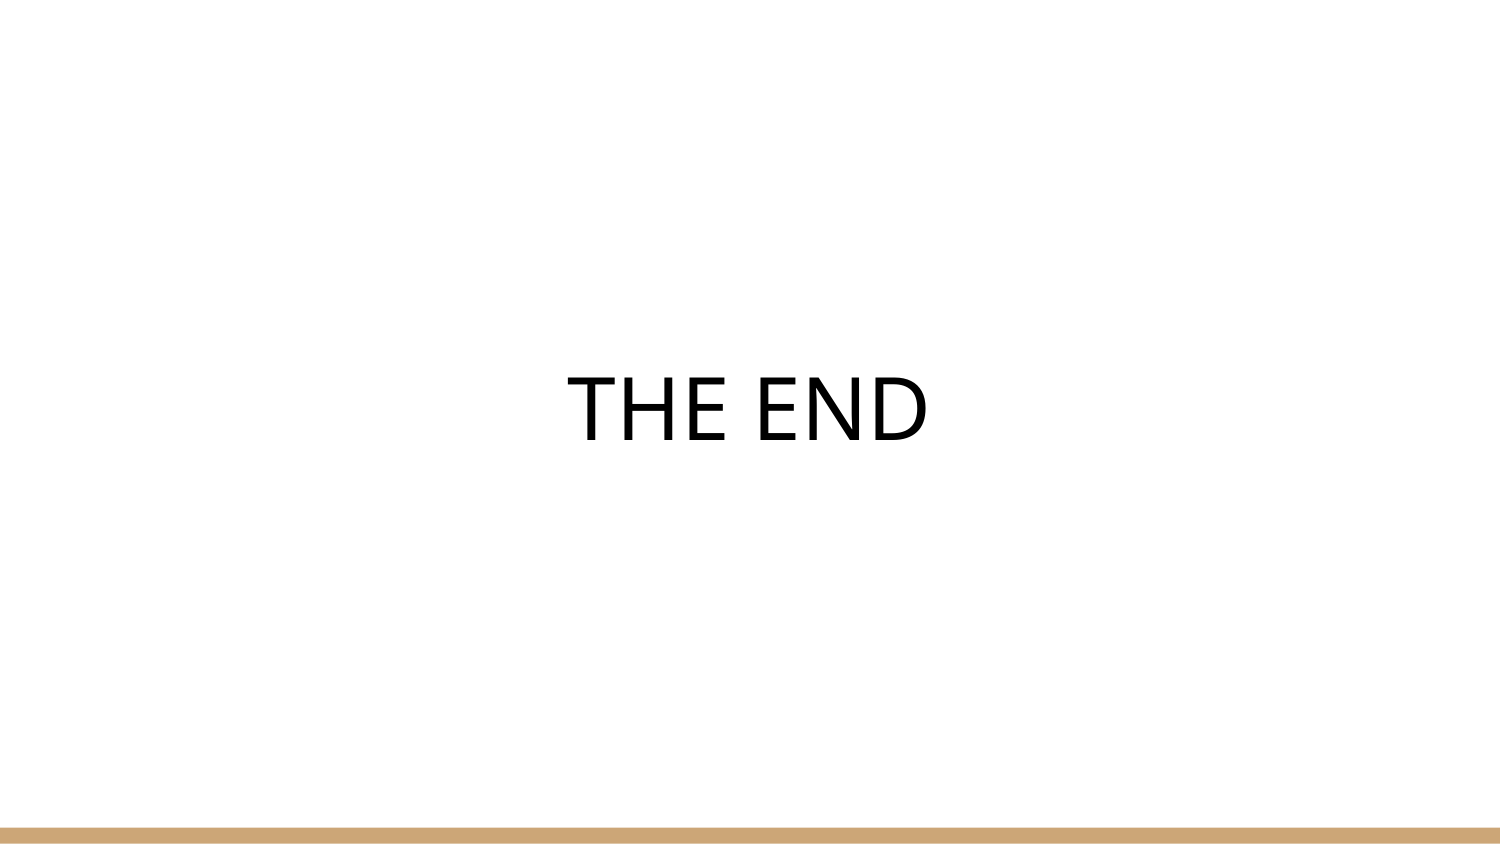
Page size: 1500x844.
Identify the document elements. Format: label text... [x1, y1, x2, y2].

title THE END [51, 336, 1449, 473]
